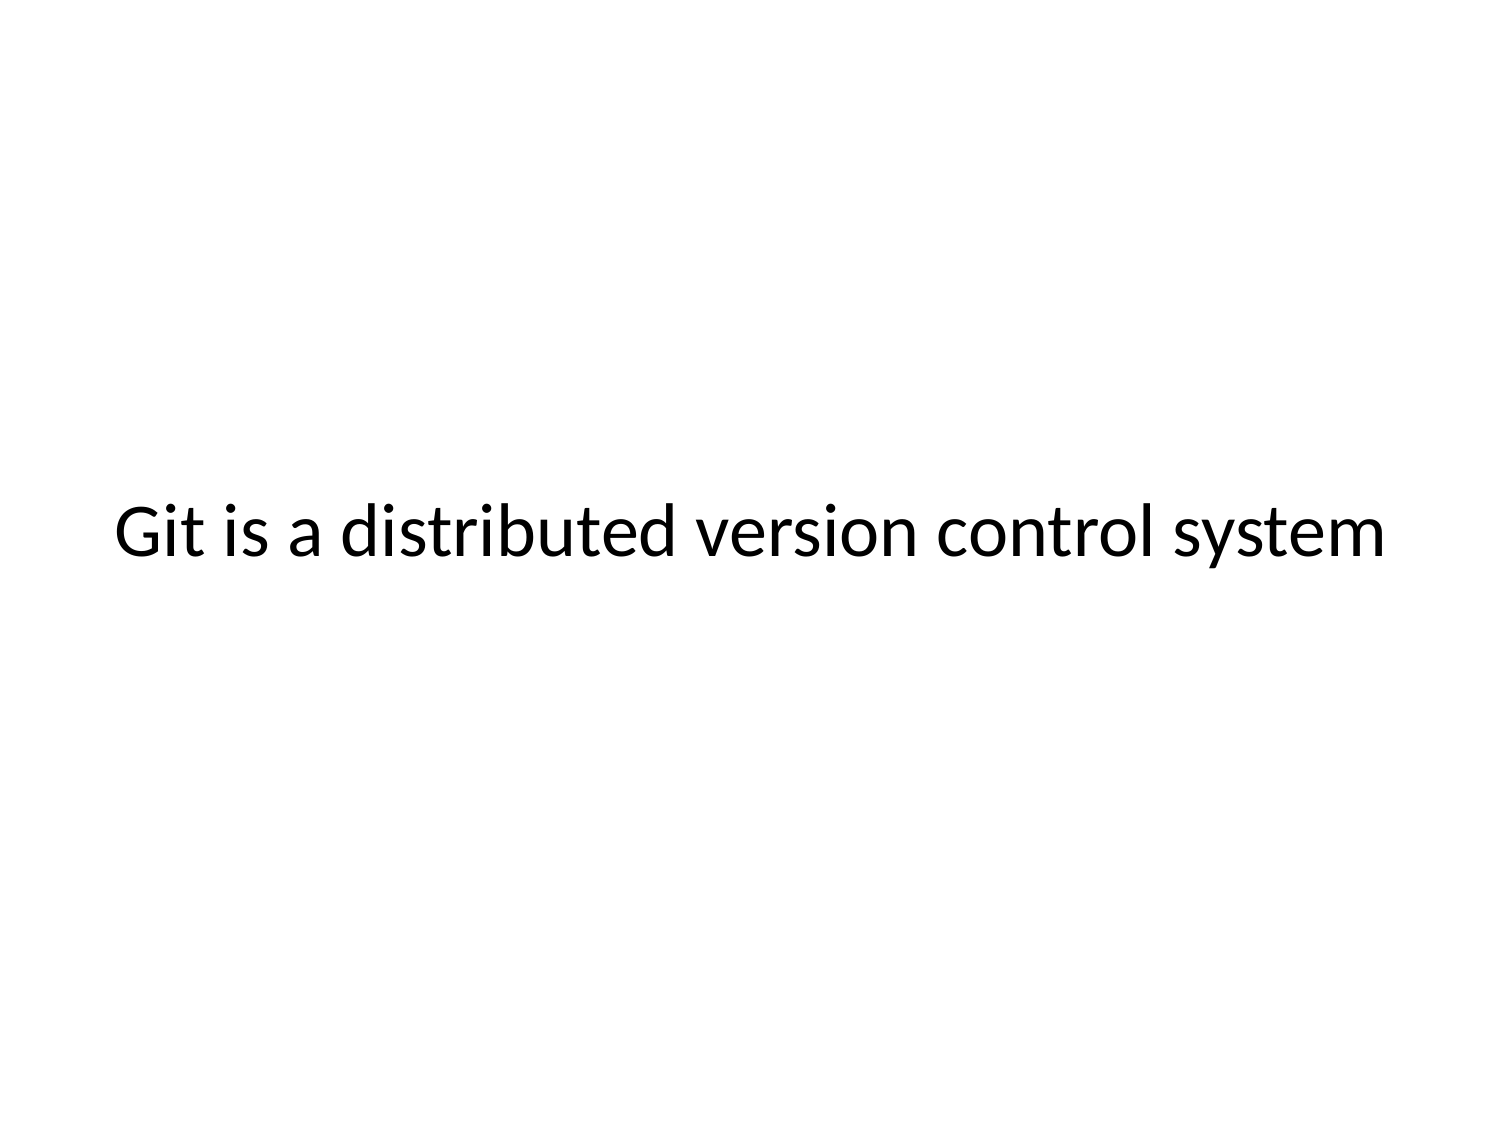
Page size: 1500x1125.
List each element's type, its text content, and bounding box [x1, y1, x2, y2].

title Git is a distributed version control system [76, 432, 1427, 621]
